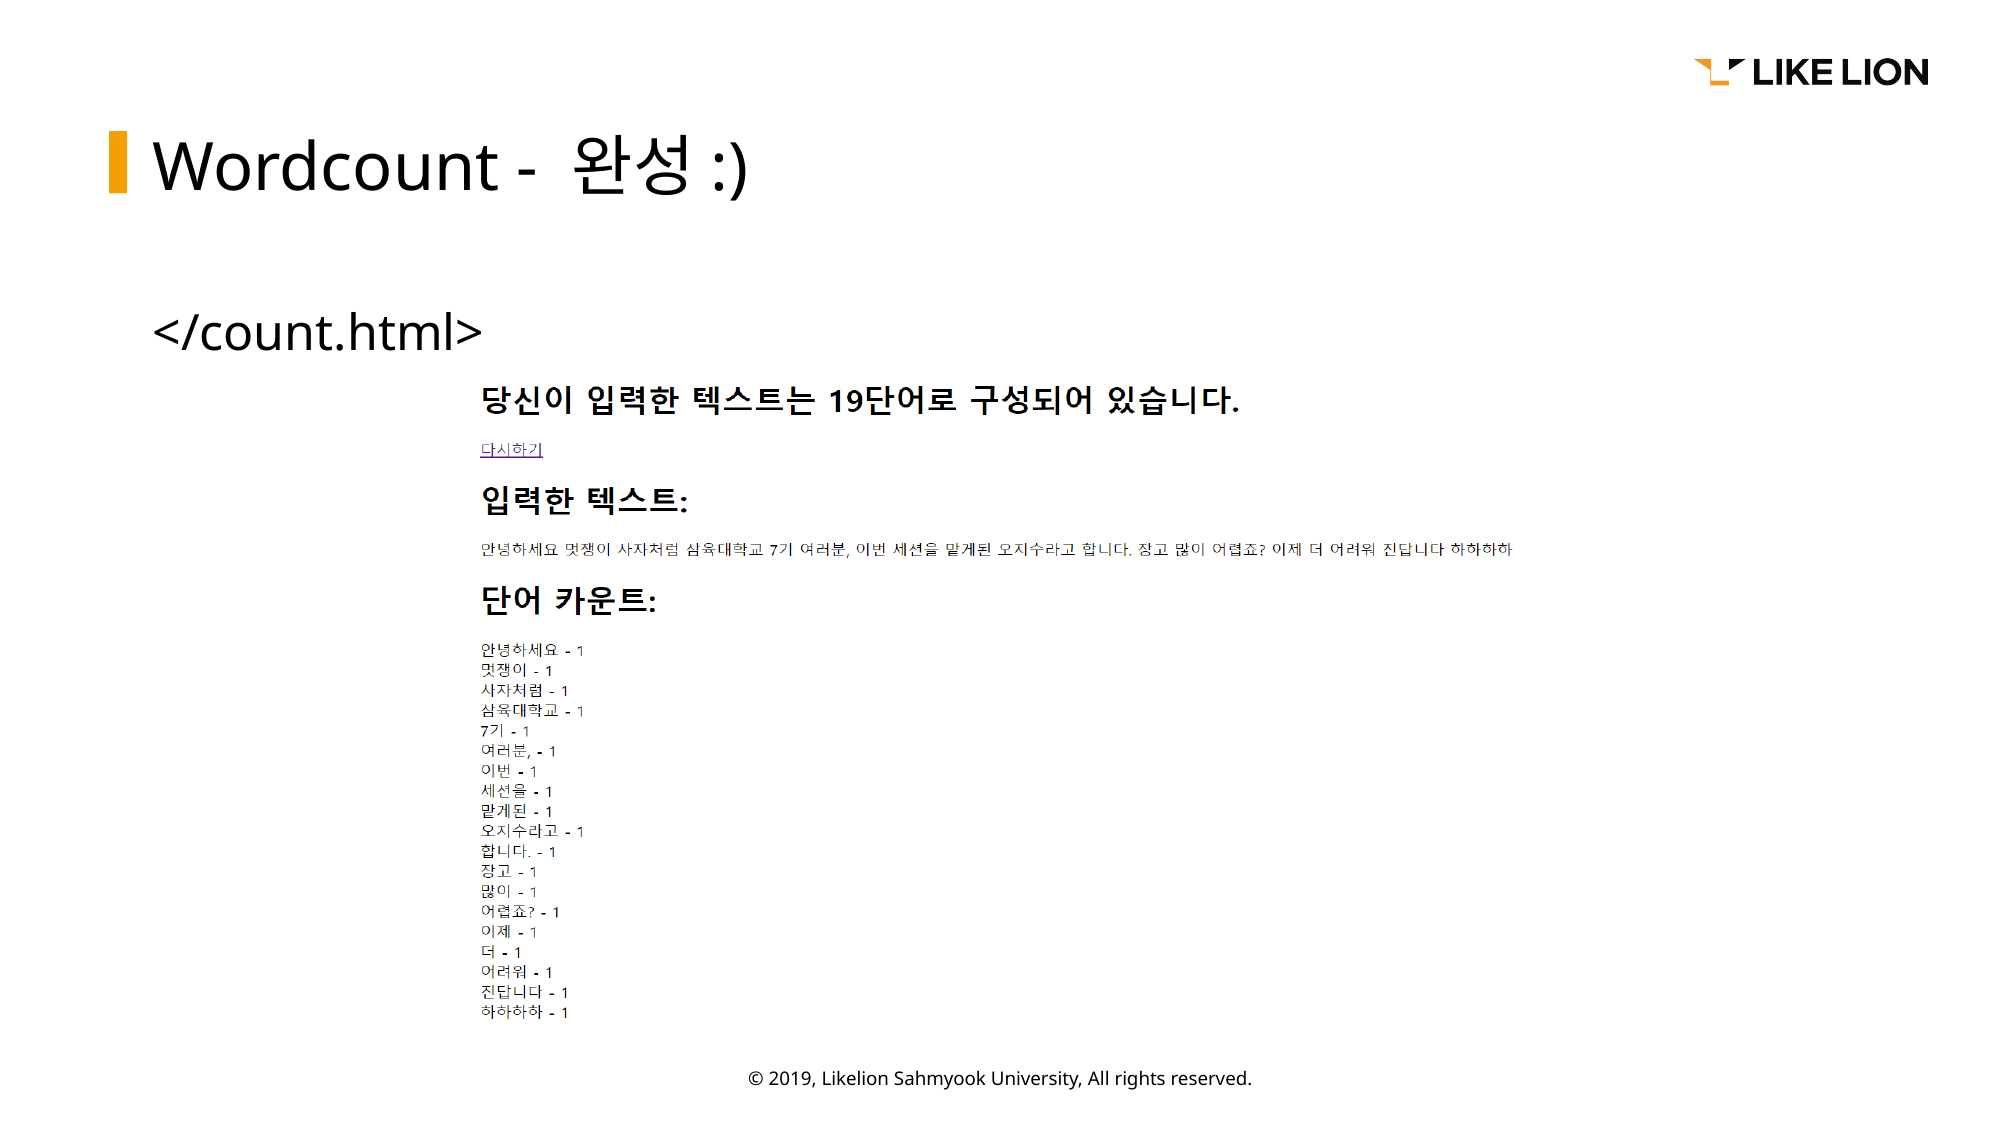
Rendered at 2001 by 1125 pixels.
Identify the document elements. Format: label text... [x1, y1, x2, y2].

title Wordcount - 완성:) [137, 59, 1863, 278]
picture [1693, 58, 1928, 88]
text_box </count.html> [137, 299, 1863, 1014]
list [472, 378, 1527, 1032]
